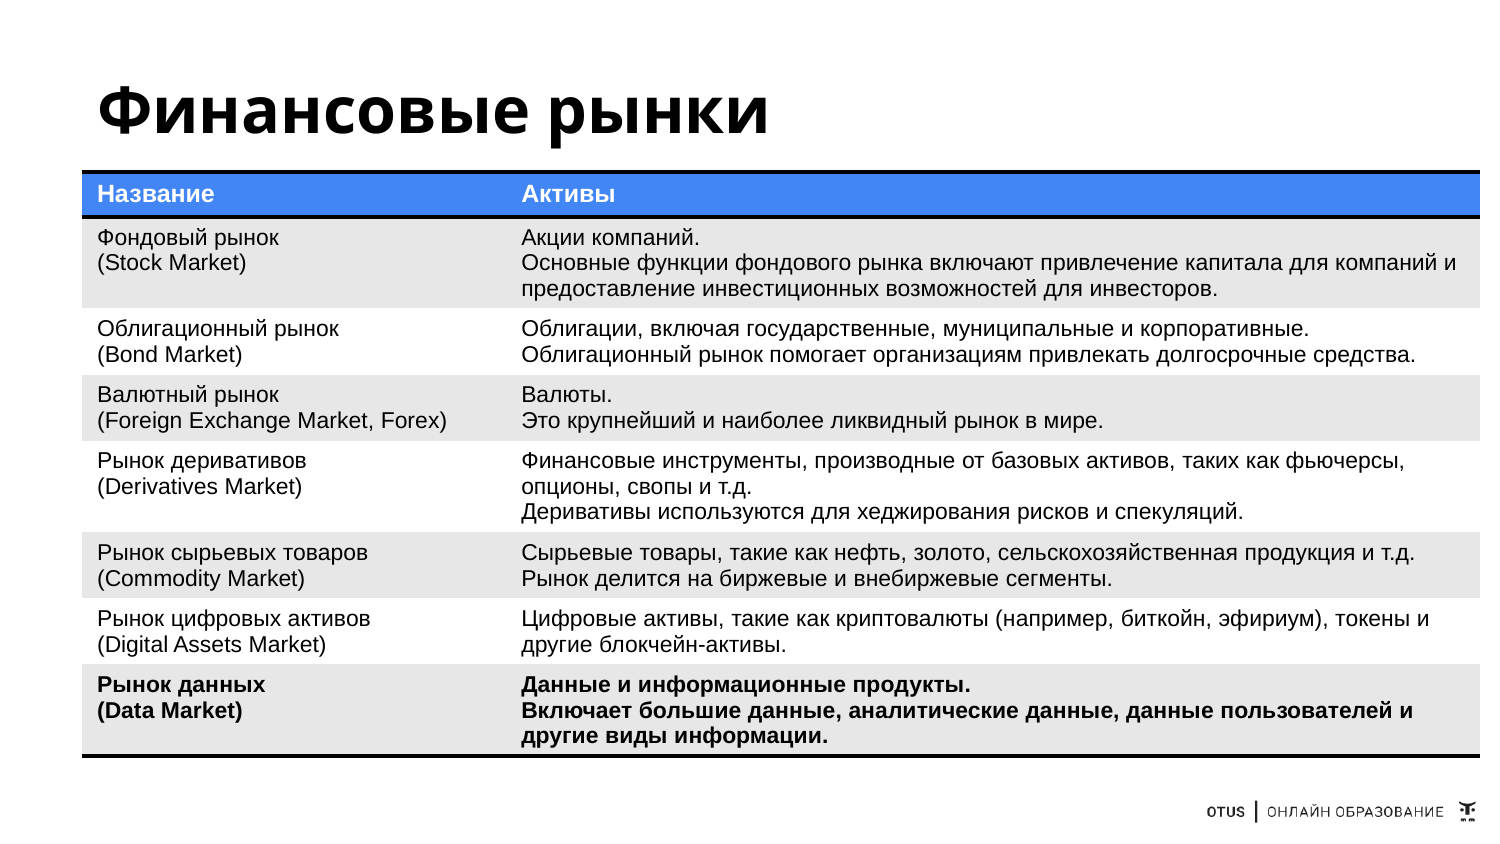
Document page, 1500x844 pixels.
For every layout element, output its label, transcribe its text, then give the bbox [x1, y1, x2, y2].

title Финансовые рынки [82, 54, 1480, 170]
table_header Название [82, 174, 506, 215]
table_cell Цифровые активы, такие как криптовалюты (например, биткойн, эфириум), токены и другие блокчейн-активы. [506, 598, 1480, 664]
table_cell Валюты. Это крупнейший и наиболее ликвидный рынок в мире. [506, 375, 1480, 441]
table_cell Облигационный рынок (Bond Market) [82, 308, 506, 375]
picture [0, 0, 1500, 844]
table_cell Рынок деривативов (Derivatives Market) [82, 441, 506, 532]
table_cell Облигации, включая государственные, муниципальные и корпоративные. Облигационный рынок помогает организациям привлекать долгосрочные средства. [506, 308, 1480, 375]
table_cell Валютный рынок (Foreign Exchange Market, Forex) [82, 375, 506, 441]
table_cell Акции компаний. Основные функции фондового рынка включают привлечение капитала для компаний и предоставление инвестиционных возможностей для инвесторов. [506, 219, 1480, 308]
table_cell Сырьевые товары, такие как нефть, золото, сельскохозяйственная продукция и т.д. Рынок делится на биржевые и внебиржевые сегменты. [506, 532, 1480, 598]
table_cell Фондовый рынок (Stock Market) [82, 219, 506, 308]
table_cell Рынок цифровых активов (Digital Assets Market) [82, 598, 506, 664]
table_cell Рынок сырьевых товаров (Commodity Market) [82, 532, 506, 598]
table_cell Рынок данных (Data Market) [82, 664, 506, 754]
table_cell Финансовые инструменты, производные от базовых активов, таких как фьючерсы, опционы, свопы и т.д. Деривативы используются для хеджирования рисков и спекуляций. [506, 441, 1480, 532]
table_cell Данные и информационные продукты. Включает большие данные, аналитические данные, данные пользователей и другие виды информации. [506, 664, 1480, 754]
table_header Активы [506, 174, 1480, 215]
